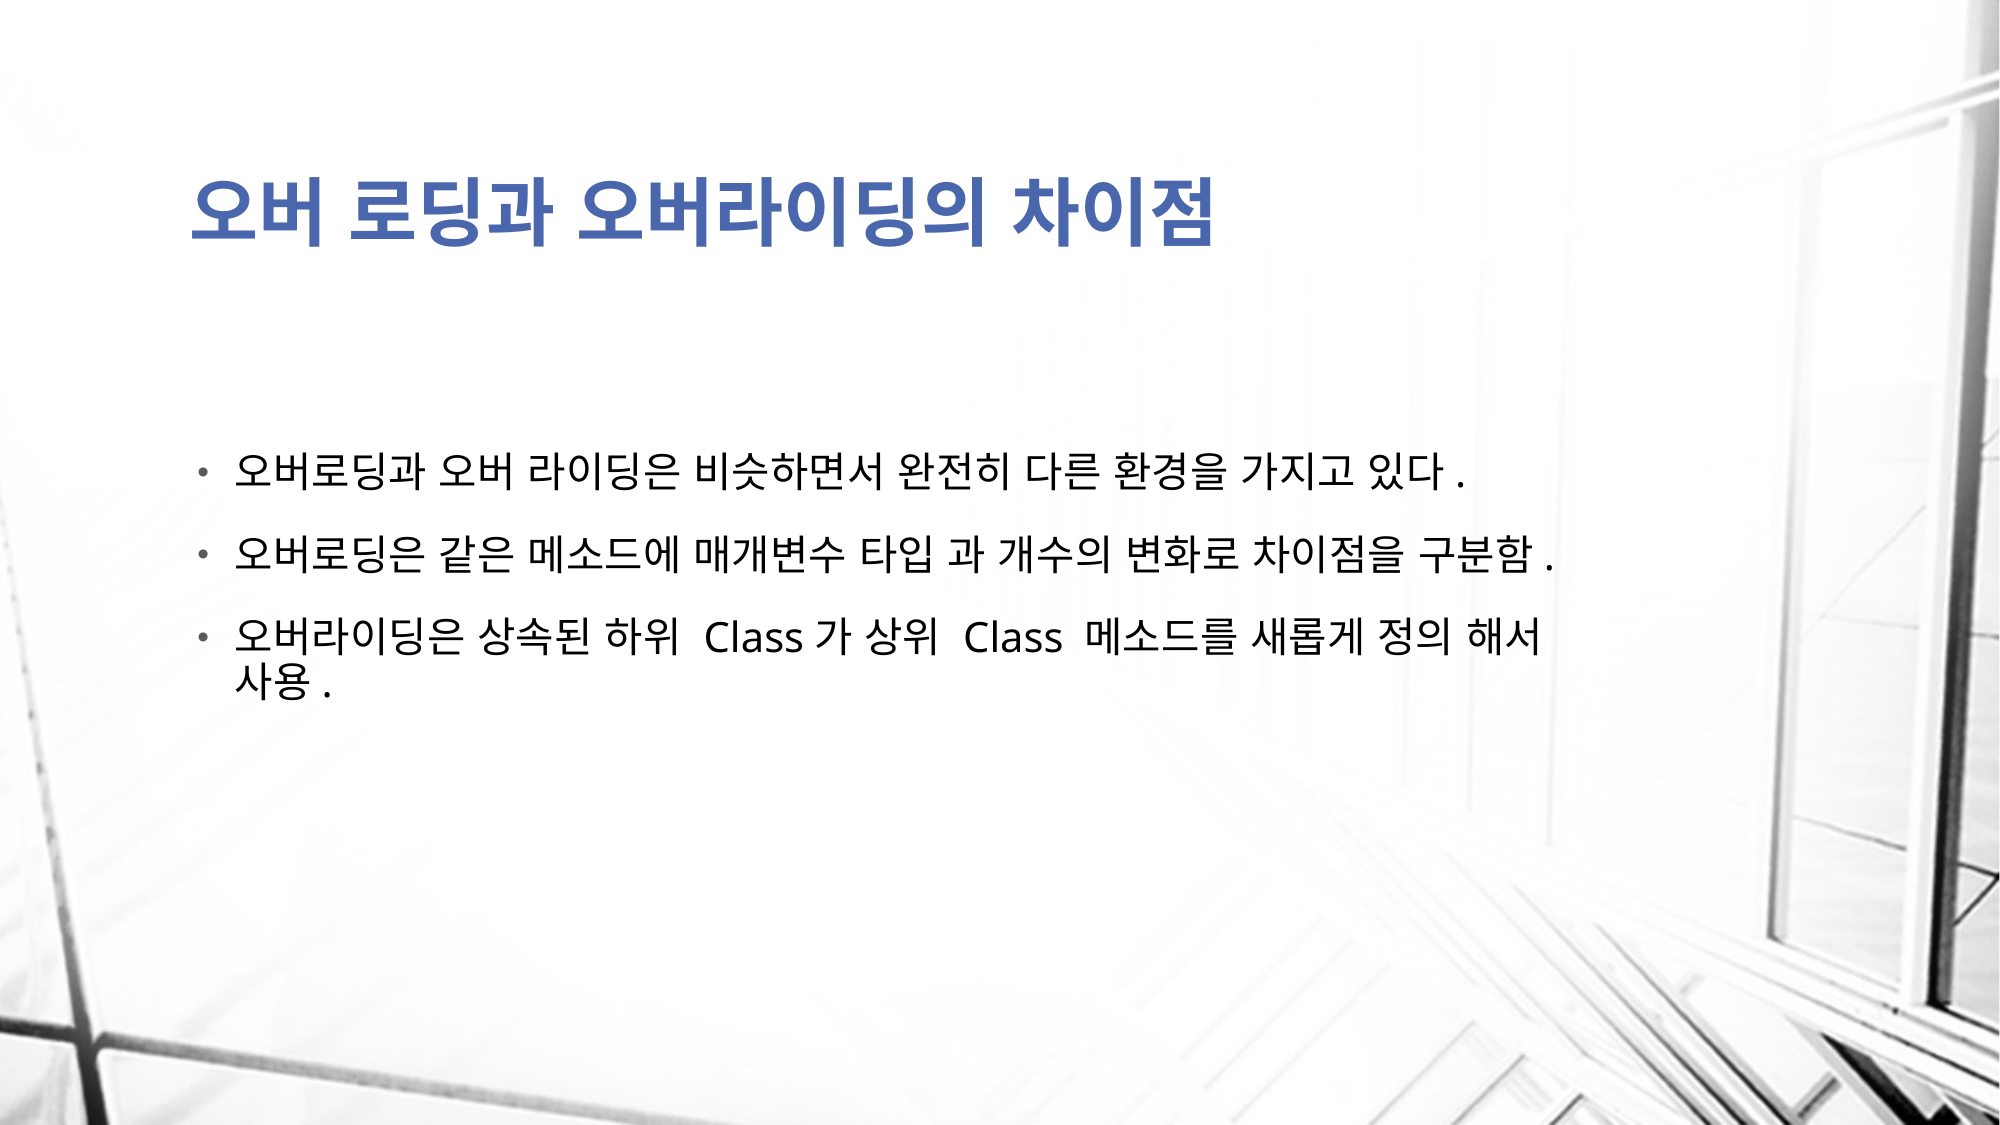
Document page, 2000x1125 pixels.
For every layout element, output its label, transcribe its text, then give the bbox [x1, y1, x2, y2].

list 오버로딩과 오버 라이딩은 비슷하면서 완전히 다른 환경을 가지고 있다. 오버로딩은 같은 메소드에 매개변수 타입 과 개수의 변화로 차이점을 구분함. 오버라이딩은 상속된 하위 Class가 상위 Class 메소드를 새롭게 정의 해서 사용. [174, 444, 1600, 988]
picture [0, 0, 2000, 1125]
title 오버 로딩과 오버라이딩의 차이점 [174, 87, 1600, 263]
